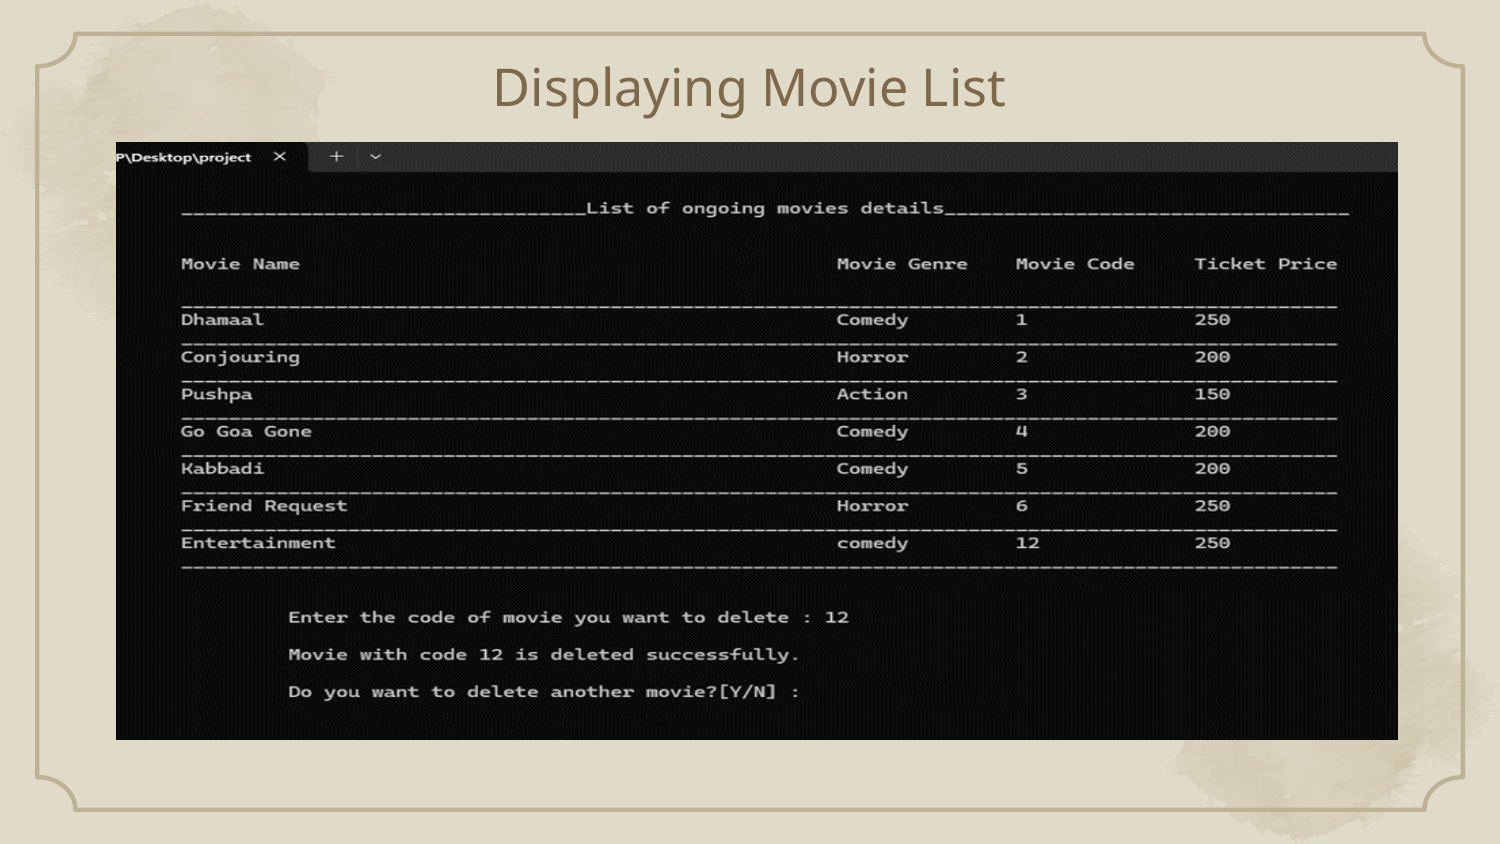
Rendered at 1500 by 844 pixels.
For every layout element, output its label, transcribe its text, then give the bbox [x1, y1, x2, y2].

picture [116, 142, 1398, 740]
title Displaying Movie List [86, 60, 1414, 112]
